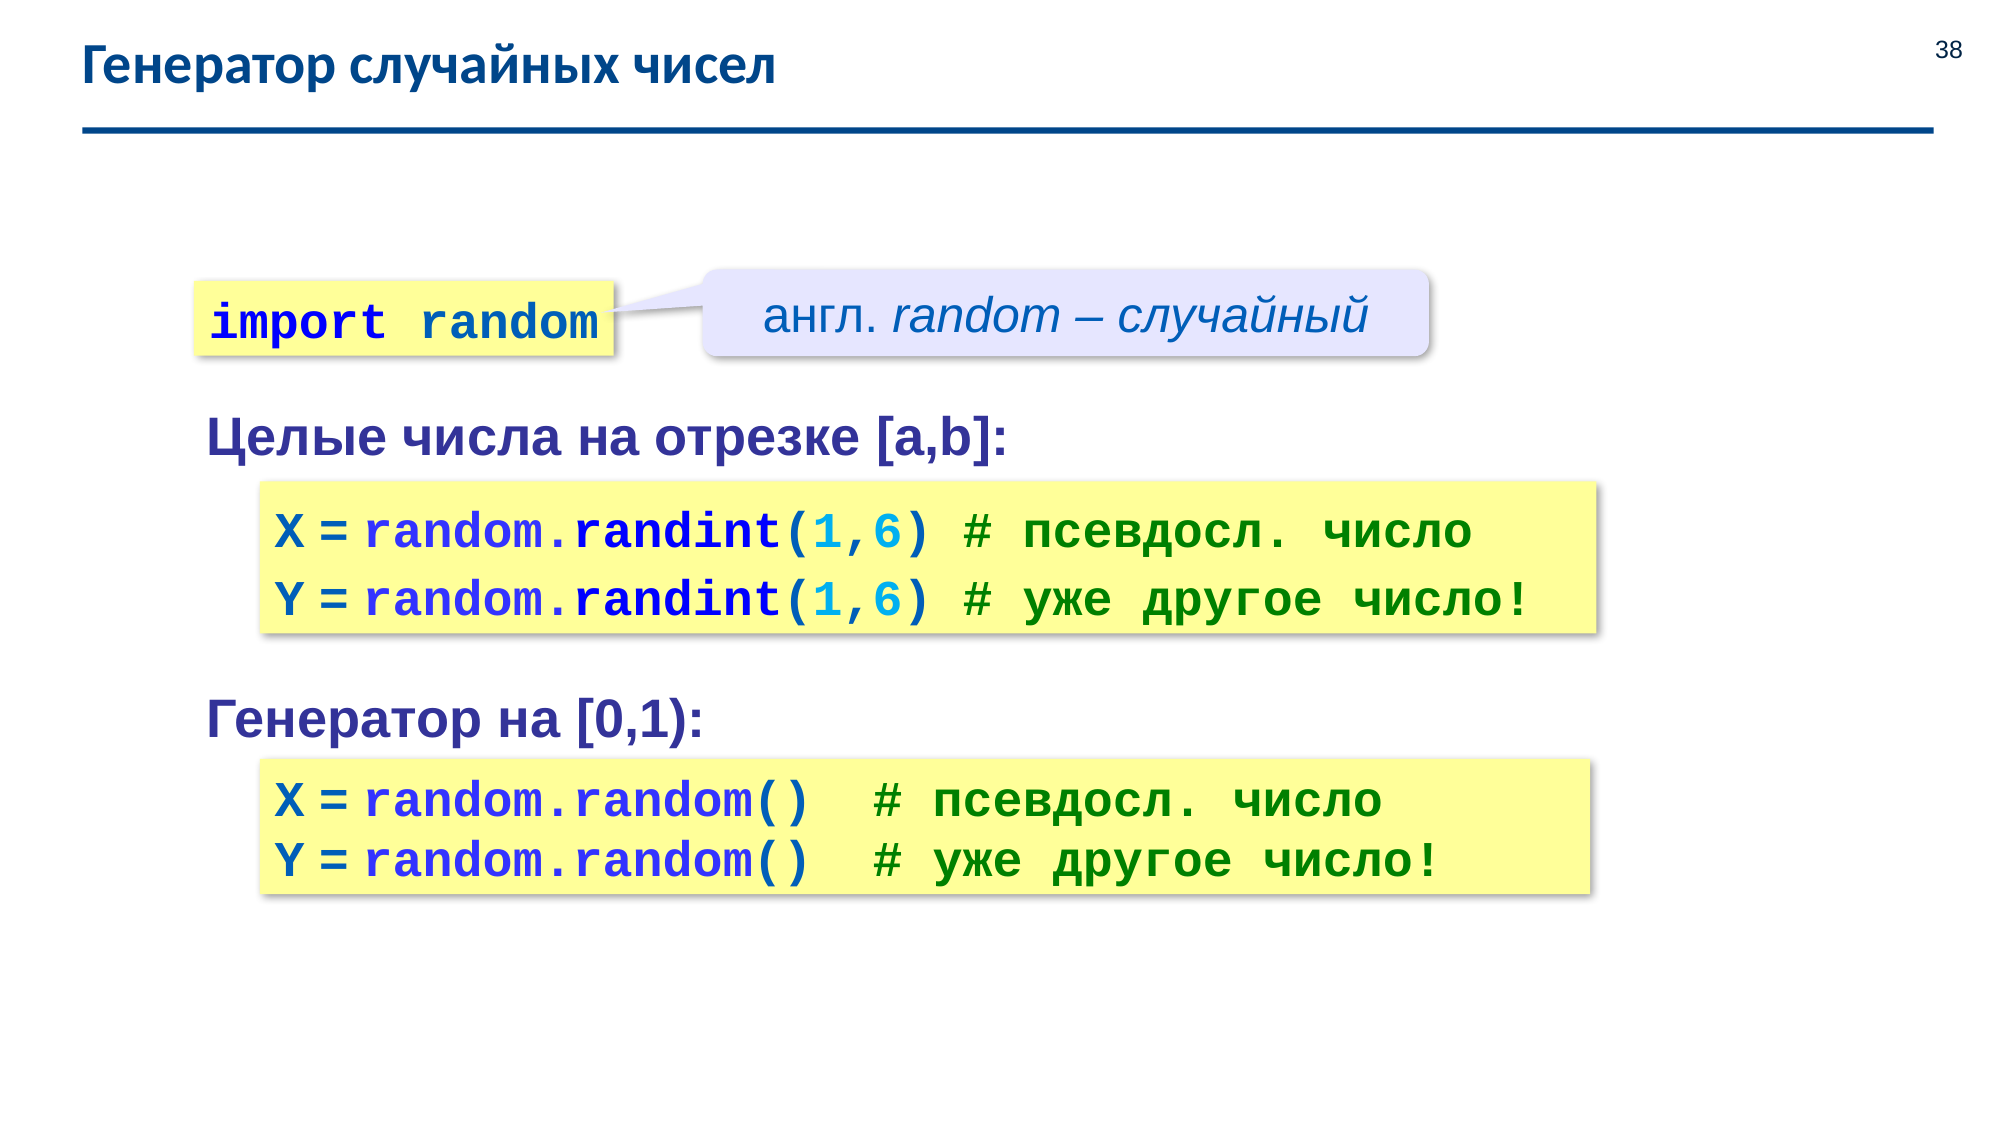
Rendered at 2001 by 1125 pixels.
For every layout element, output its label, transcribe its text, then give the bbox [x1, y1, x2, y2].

text_box X = random.randint(1,6) # псевдосл. число Y = random.randint(1,6) # уже другое число! [259, 481, 1597, 634]
title Генератор случайных чисел [67, 25, 1900, 103]
text_box X = random.random() # псевдосл. число Y = random.random() # уже другое число! [259, 758, 1591, 895]
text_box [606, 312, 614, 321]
text_box import random [193, 280, 614, 356]
slide_number 38 [1841, 33, 2000, 64]
text_box Целые числа на отрезке [a,b]: [191, 393, 1573, 474]
text_box Генератор на [0,1): [191, 675, 1573, 756]
text_box англ. random – случайный [600, 269, 1429, 357]
